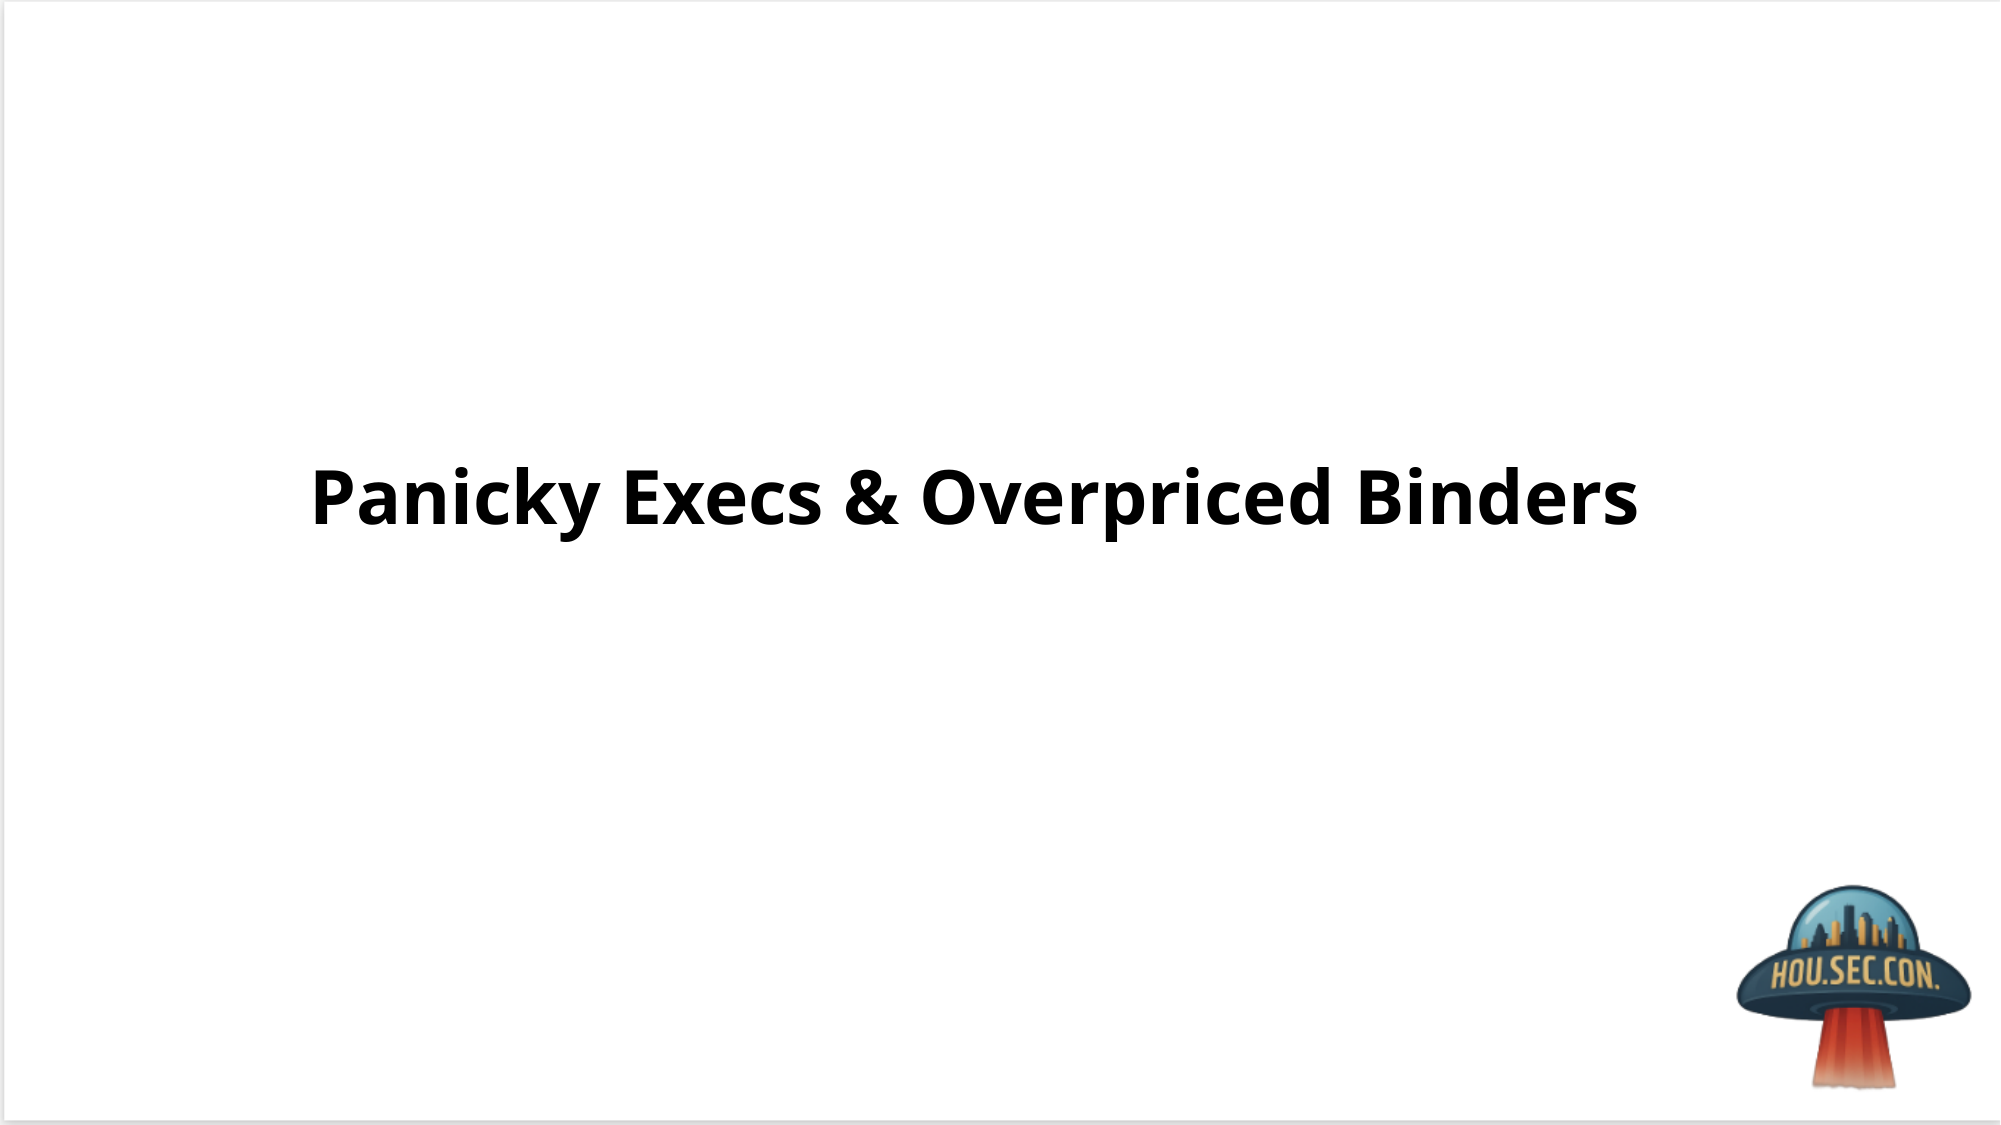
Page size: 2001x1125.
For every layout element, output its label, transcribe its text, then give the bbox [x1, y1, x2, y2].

picture [0, 0, 2001, 1125]
text_box Panicky Execs & Overpriced Binders [112, 442, 1838, 548]
